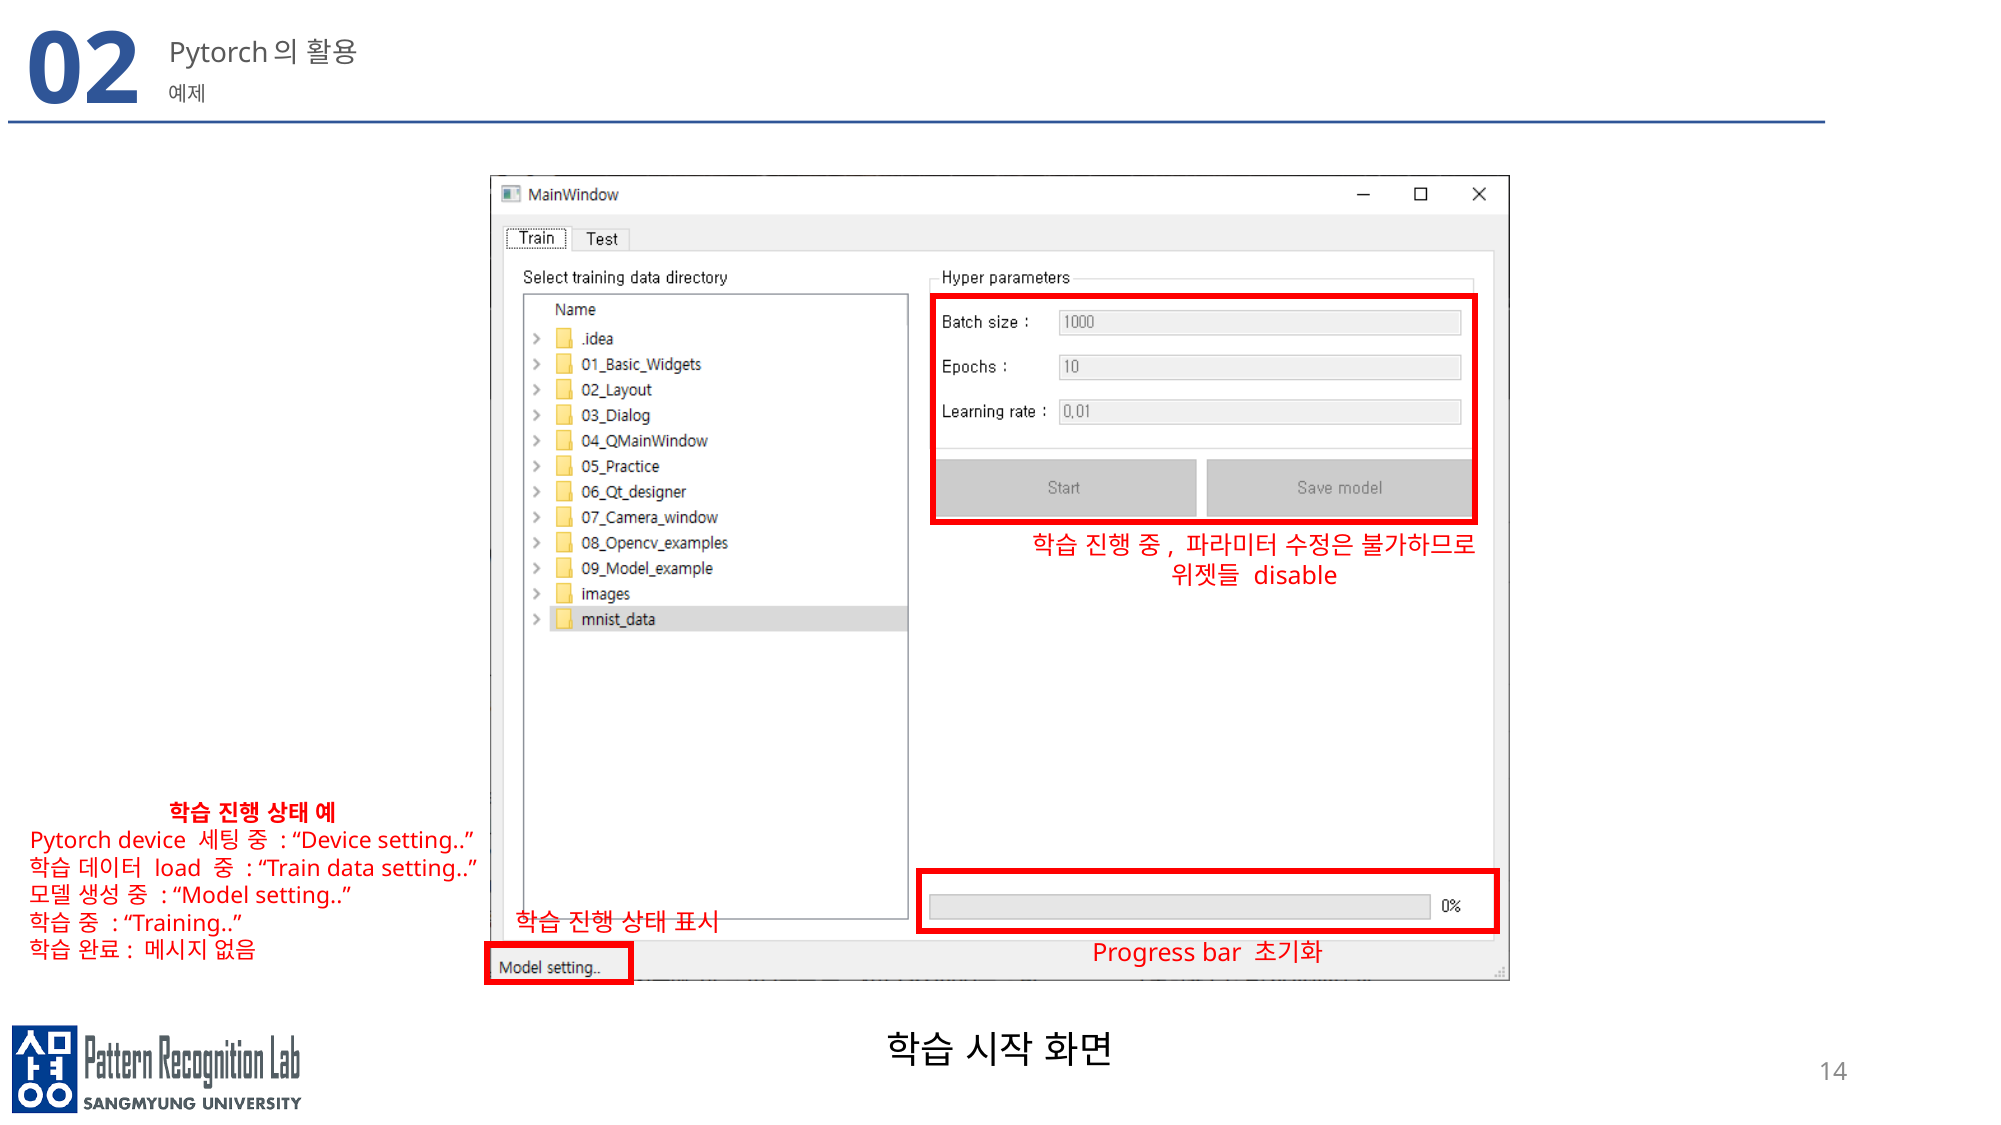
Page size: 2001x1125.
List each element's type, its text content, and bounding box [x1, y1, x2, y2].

list 02 [10, 9, 173, 127]
text_box 학습 진행 상태 예 Pytorch device 세팅 중 : “Device setting..” 학습 데이터 load 중 : “Train data setting..” 모델 생성 중 : “Model setting..” 학습 중 : “Training..” 학습 완료: 메시지 없음 [15, 791, 490, 971]
picture [8, 1022, 312, 1118]
text_box 학습 시작 화면 [871, 1018, 1129, 1079]
picture [490, 175, 1510, 981]
slide_number 14 [1412, 1042, 1863, 1103]
text_box [486, 971, 632, 983]
list 예제 [173, 75, 1879, 114]
title Pytorch의 활용 [173, 30, 1879, 75]
